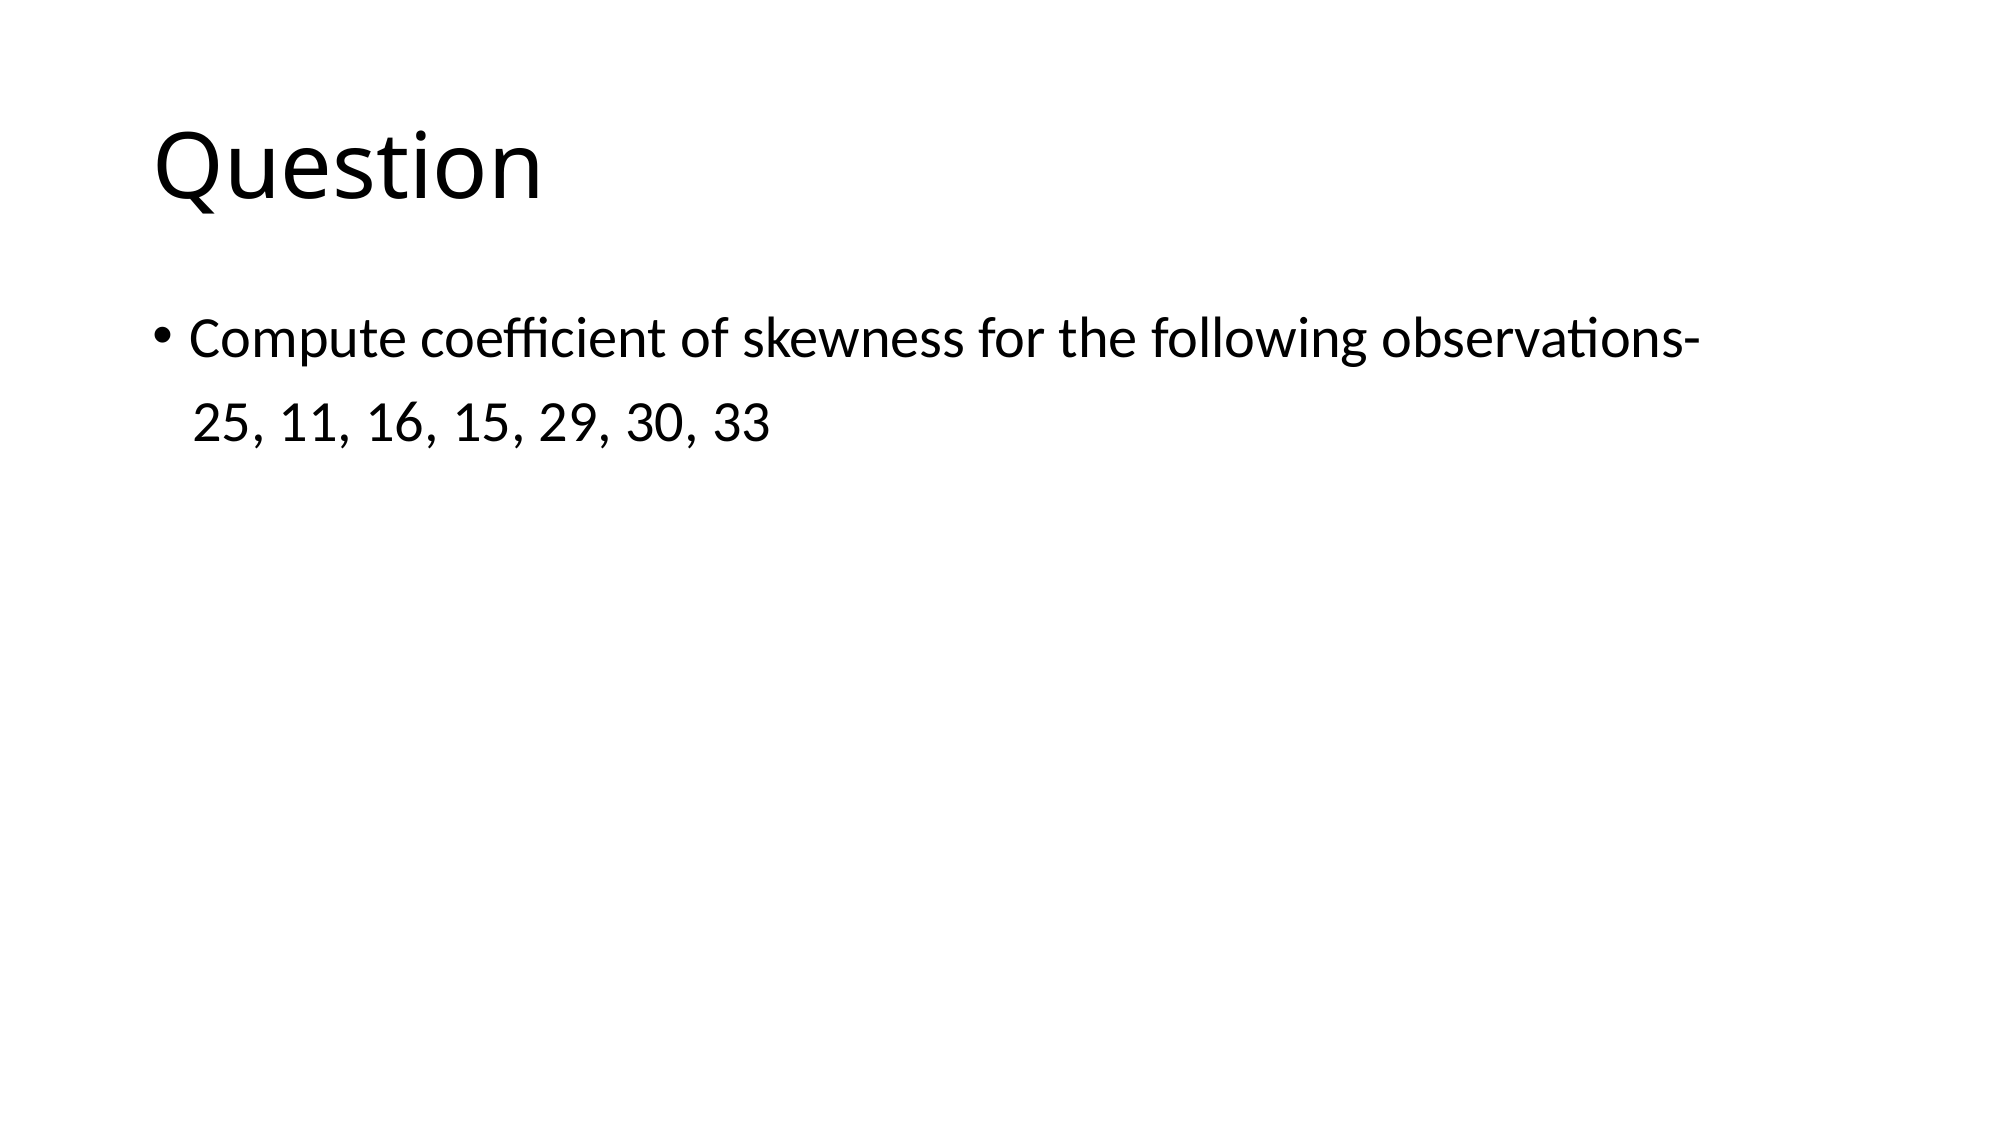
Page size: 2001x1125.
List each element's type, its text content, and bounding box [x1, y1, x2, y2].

list Compute coefficient of skewness for the following observations- 25, 11, 16, 15, 29, 30, 33 [137, 299, 1863, 1014]
title Question [137, 59, 1863, 278]
